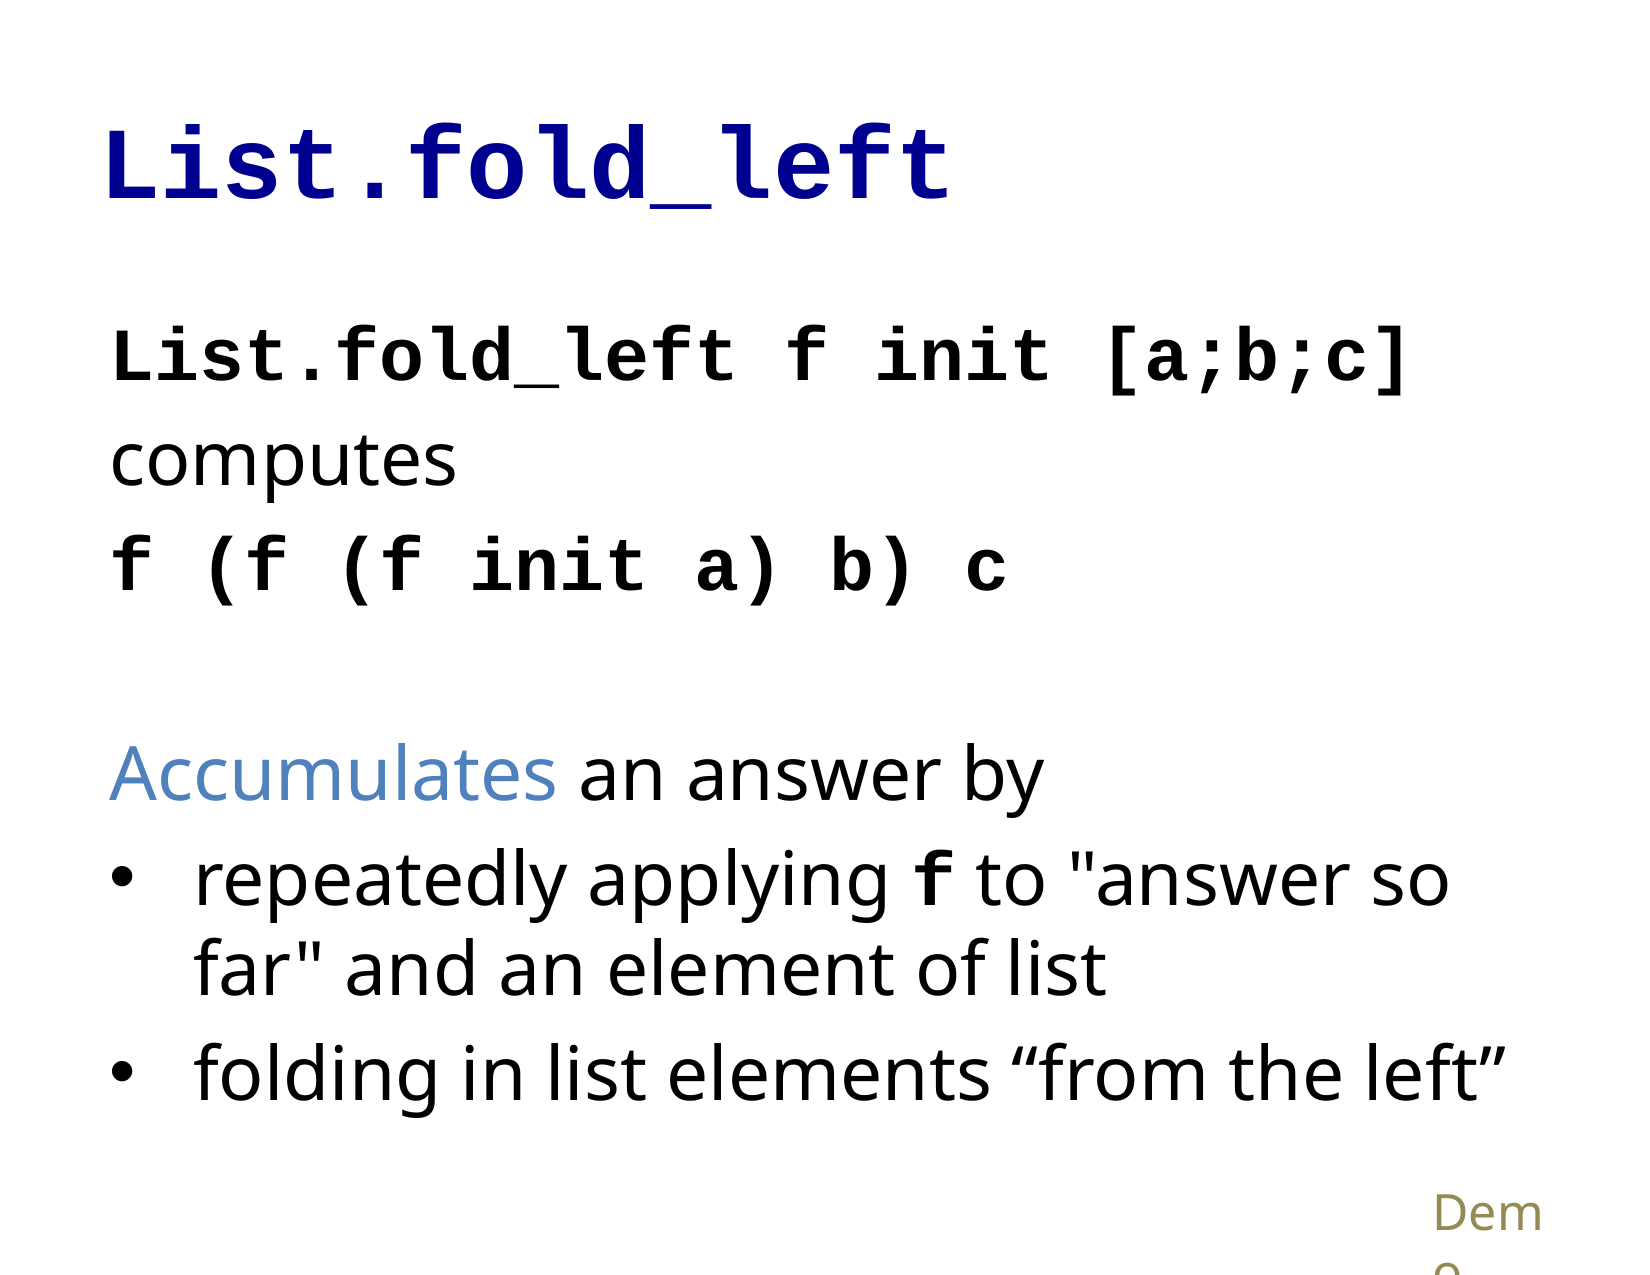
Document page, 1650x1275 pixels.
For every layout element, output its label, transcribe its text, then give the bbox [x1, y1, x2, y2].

text_box Demo [1417, 1172, 1568, 1275]
list List.fold_left f init [a;b;c] computes f (f (f init a) b) c Accumulates an answer by repeatedly applying f to "answer so far" and an element of list folding in list elements “from the left” [82, 297, 1568, 1139]
title List.fold_left [82, 51, 1568, 264]
